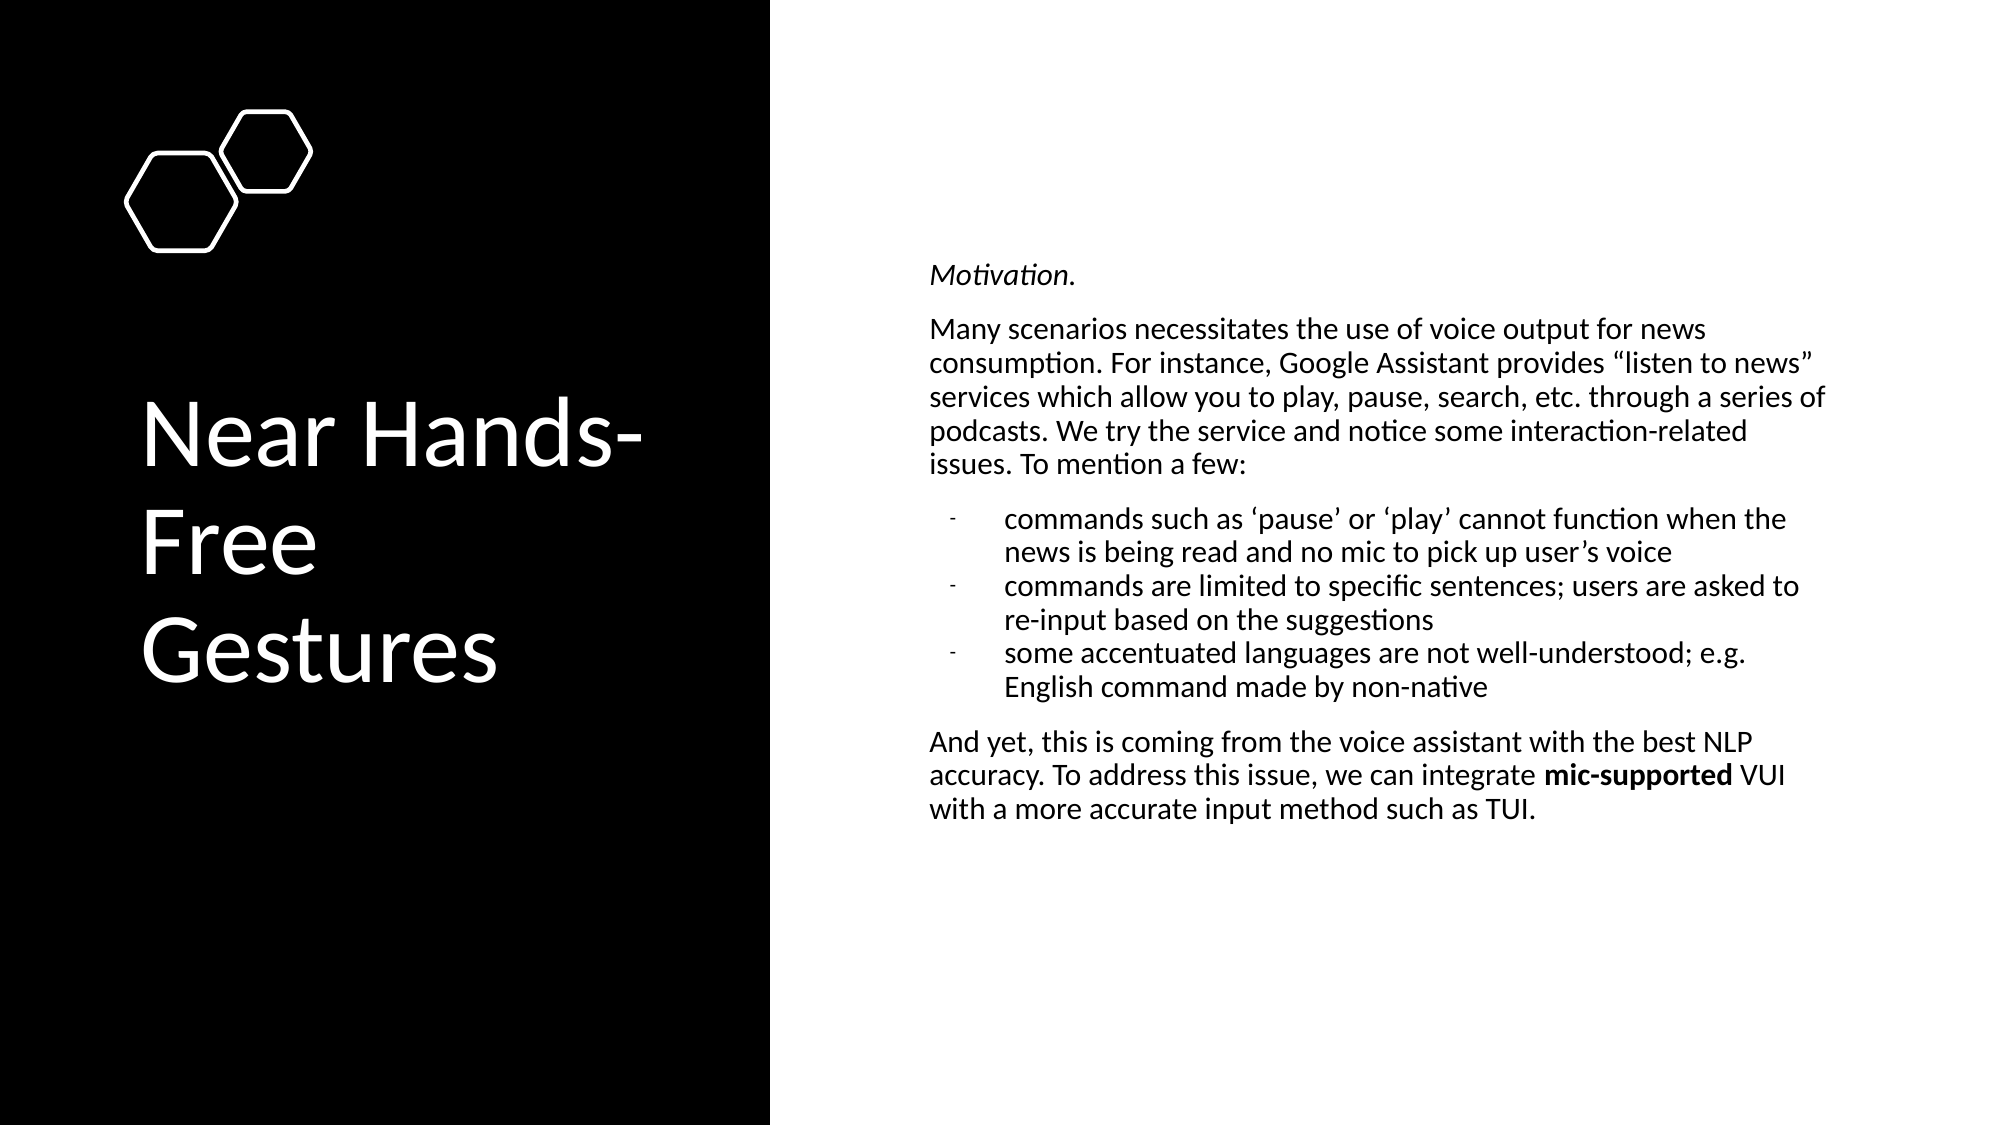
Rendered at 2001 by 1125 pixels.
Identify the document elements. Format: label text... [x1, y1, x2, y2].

title Near Hands-Free Gestures [125, 191, 714, 894]
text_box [125, 111, 312, 251]
text_box [0, 0, 772, 1125]
list Motivation. Many scenarios necessitates the use of voice output for news consumption. For instance, Google Assistant provides “listen to news” services which allow you to play, pause, search, etc. through a series of podcasts. We try the service and notice some interaction-related issues. To mention a few: commands such as ‘pause’ or ‘play’ cannot function when the news is being read and no mic to pick up user’s voice commands are limited to specific sentences; users are asked to re-input based on the suggestions some accentuated languages are not well-understood; e.g. English command made by non-native And yet, this is coming from the voice assistant with the best NLP accuracy. To address this issue, we can integrate mic-supported VUI with a more accurate input method such as TUI. [914, 191, 1853, 894]
text_box [772, 0, 2000, 1125]
